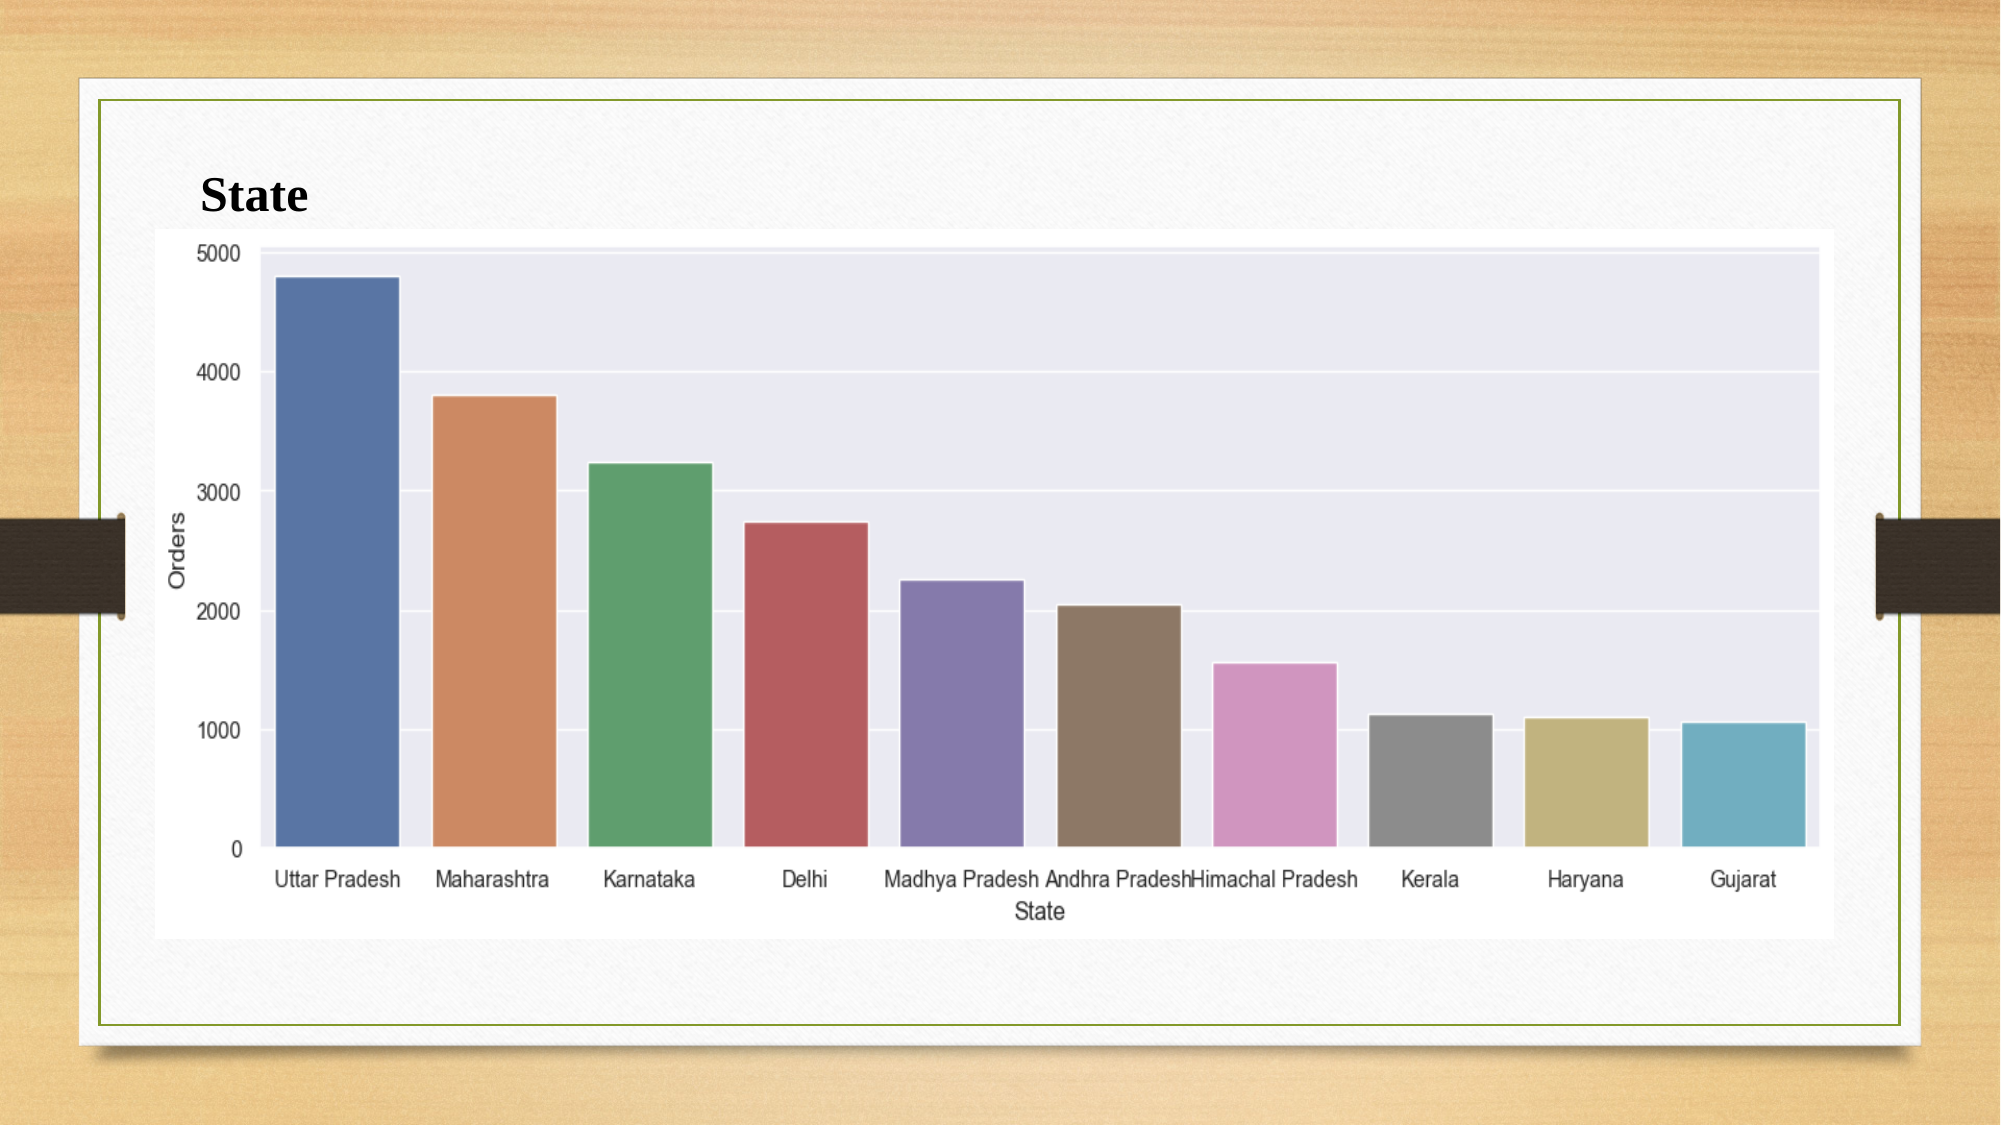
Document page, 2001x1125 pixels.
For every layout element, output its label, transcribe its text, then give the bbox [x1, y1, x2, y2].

picture [0, 0, 2001, 1125]
text_box State [185, 153, 1189, 228]
